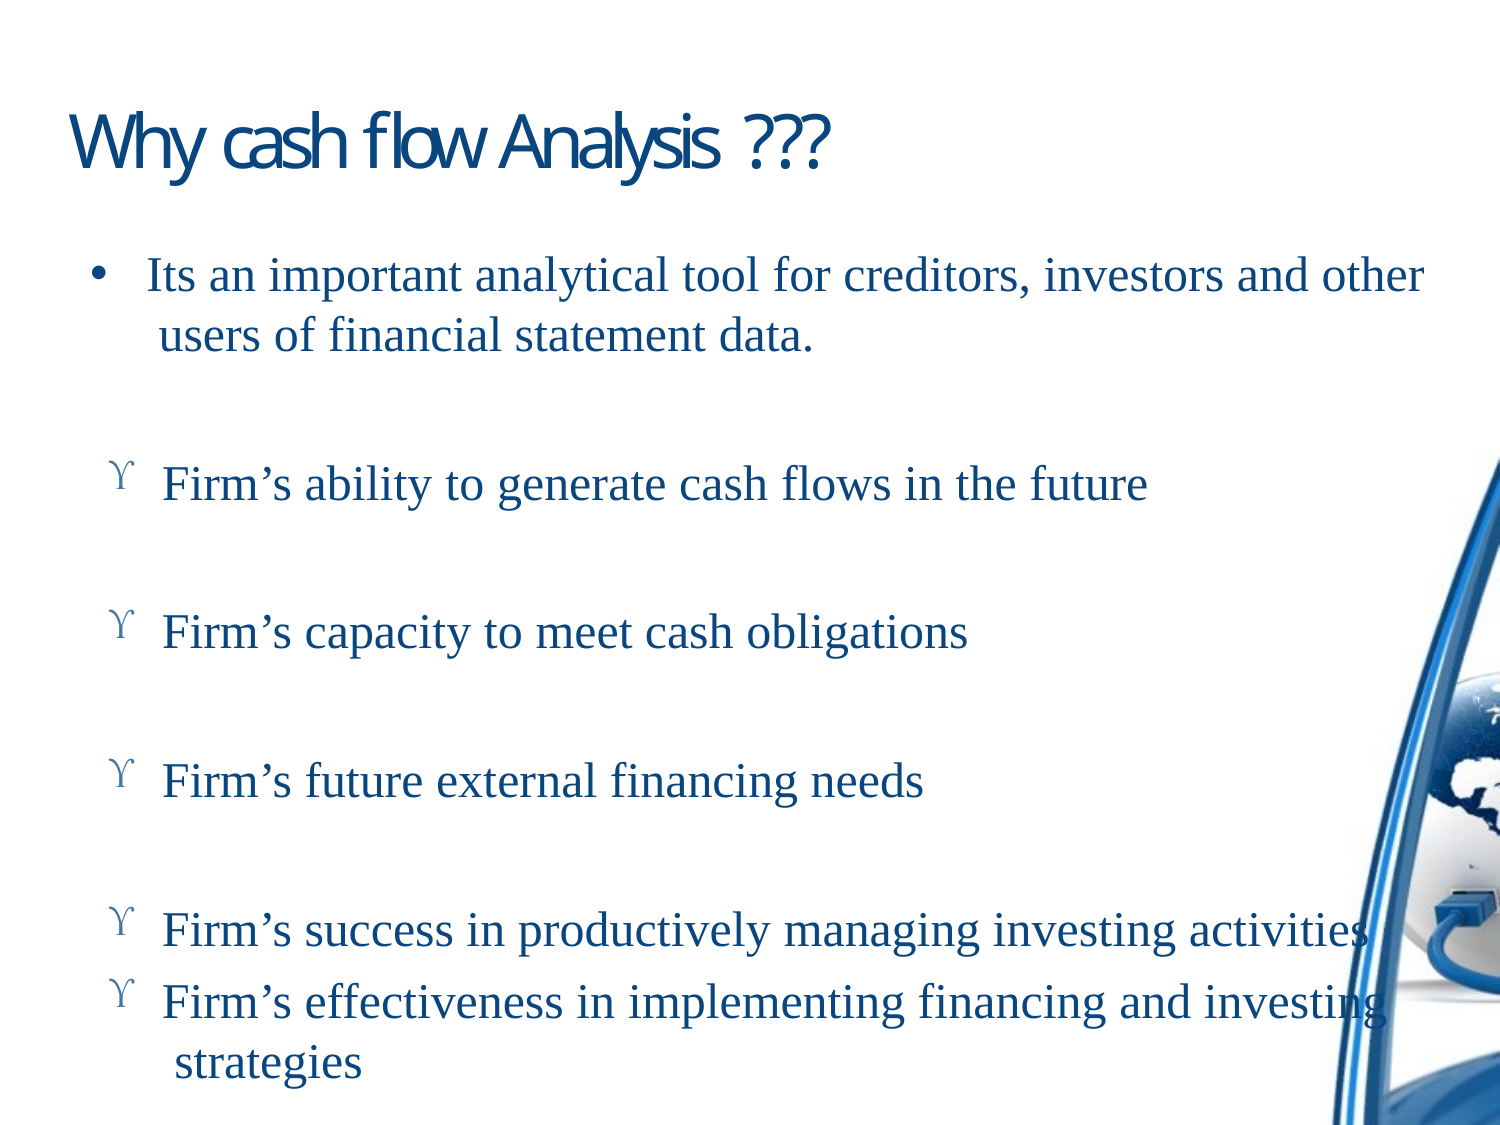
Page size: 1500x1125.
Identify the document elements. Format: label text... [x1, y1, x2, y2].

text_box Its an important analytical tool for creditors, investors and other users of financial statement data. Firm’s ability to generate cash flows in the future Firm’s capacity to meet cash obligations Firm’s future external financing needs Firm’s success in productively managing investing activities Firm’s effectiveness in implementing financing and investing strategies [79, 239, 1436, 1089]
title Why cash flow Analysis ??? [66, 91, 999, 282]
picture [1326, 448, 1500, 1125]
